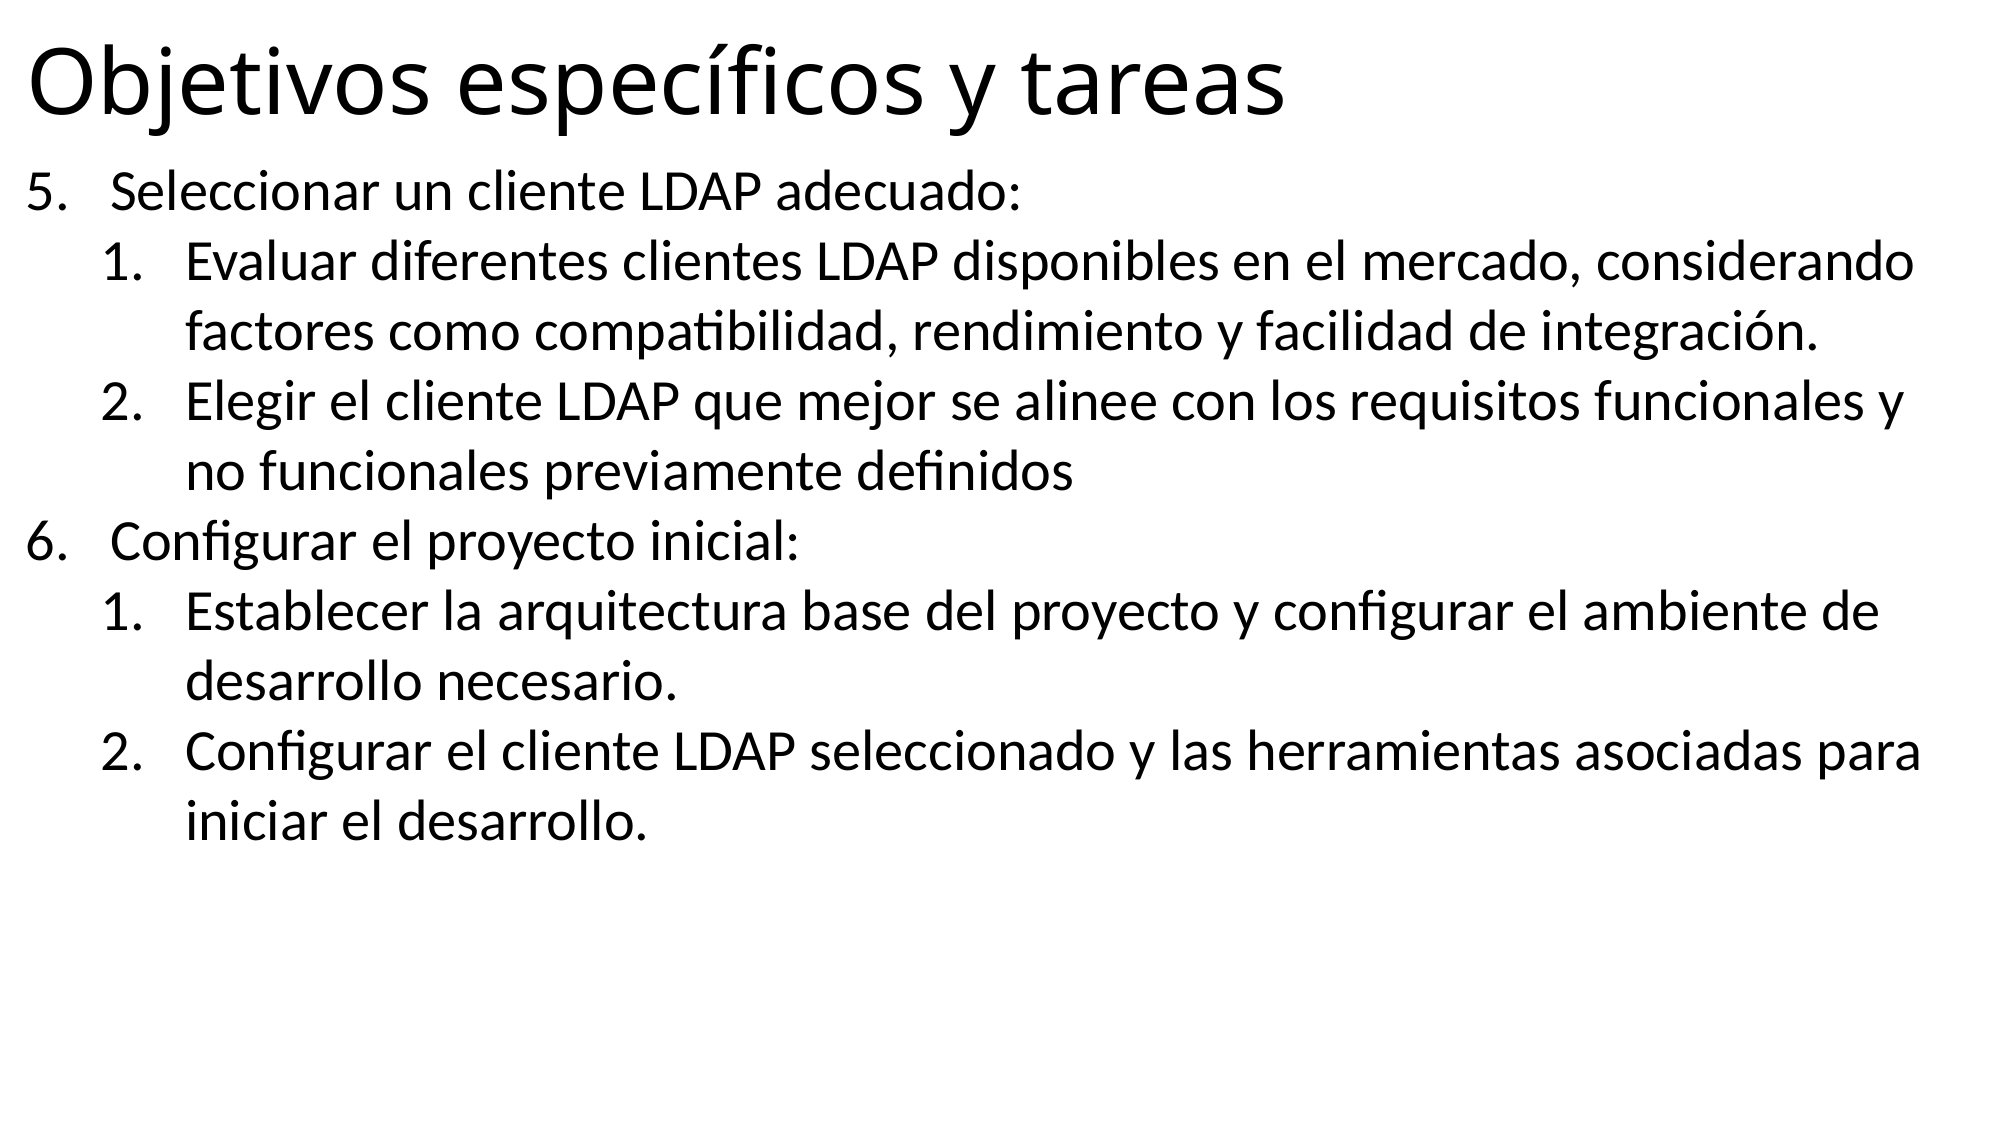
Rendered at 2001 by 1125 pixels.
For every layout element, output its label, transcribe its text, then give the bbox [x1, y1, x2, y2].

text_box Seleccionar un cliente LDAP adecuado: Evaluar diferentes clientes LDAP disponibles en el mercado, considerando factores como compatibilidad, rendimiento y facilidad de integración. Elegir el cliente LDAP que mejor se alinee con los requisitos funcionales y no funcionales previamente definidos Configurar el proyecto inicial: Establecer la arquitectura base del proyecto y configurar el ambiente de desarrollo necesario. Configurar el cliente LDAP seleccionado y las herramientas asociadas para iniciar el desarrollo. [11, 144, 1977, 1109]
title Objetivos específicos y tareas [11, 0, 1737, 144]
